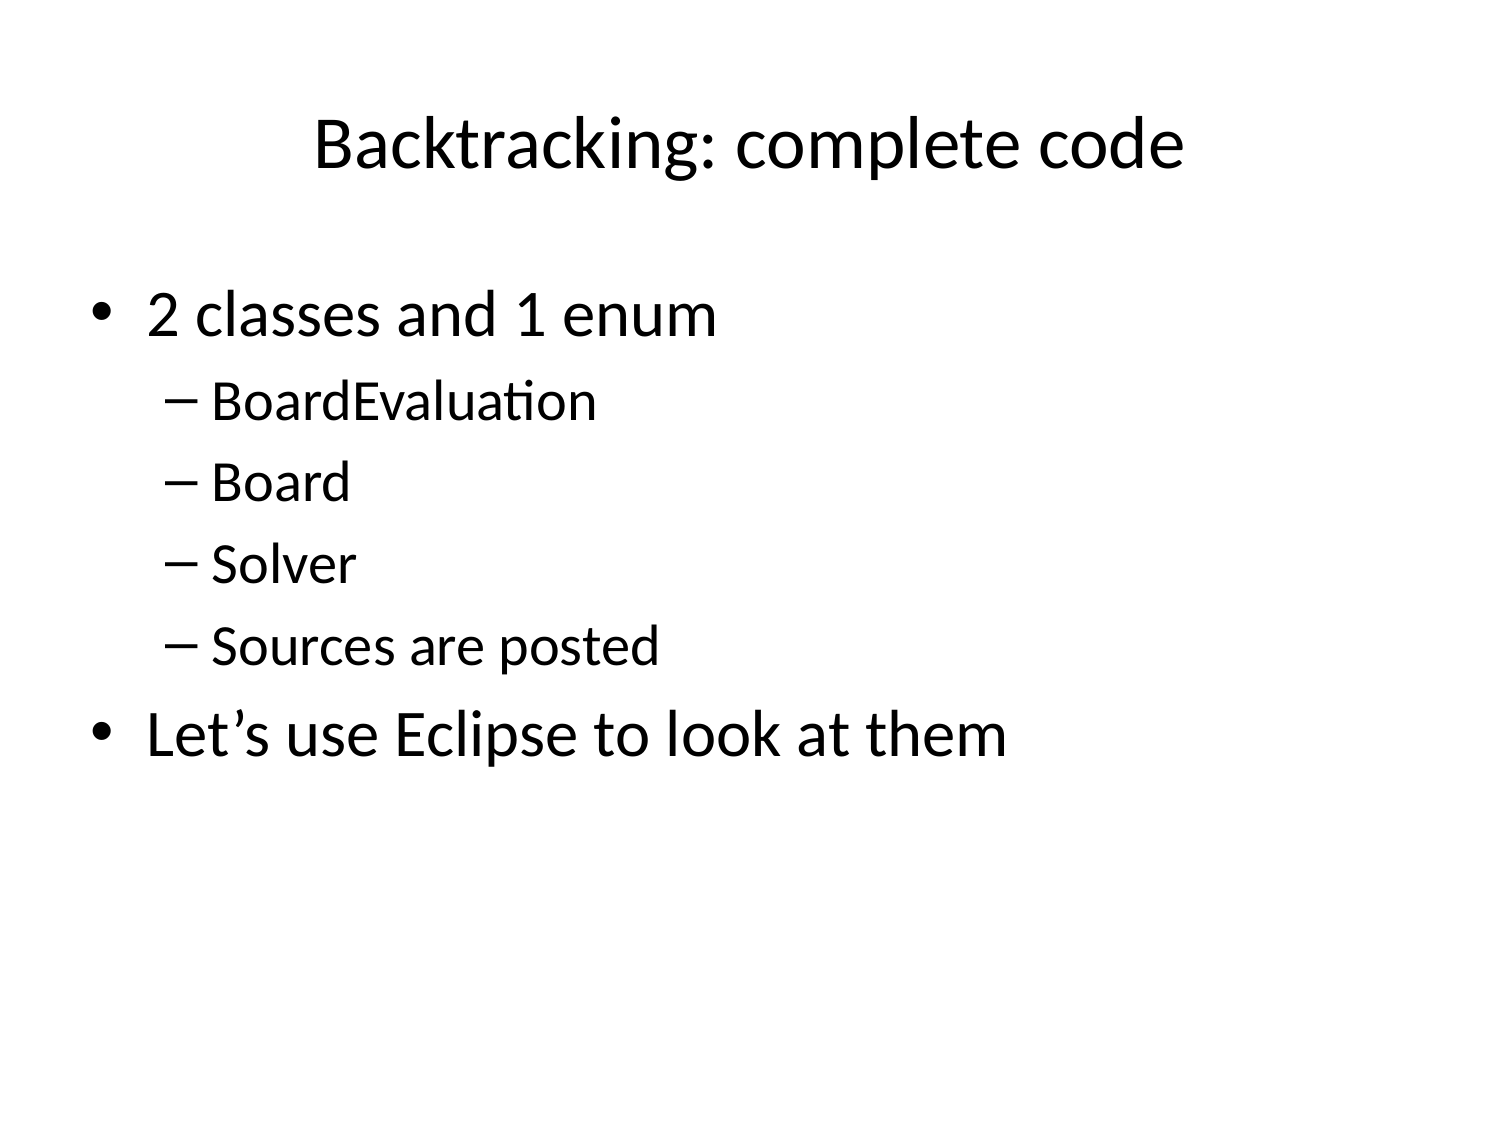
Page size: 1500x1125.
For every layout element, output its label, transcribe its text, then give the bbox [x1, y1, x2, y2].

list 2 classes and 1 enum BoardEvaluation Board Solver Sources are posted Let’s use Eclipse to look at them [75, 262, 1425, 1005]
title Backtracking: complete code [75, 45, 1425, 233]
